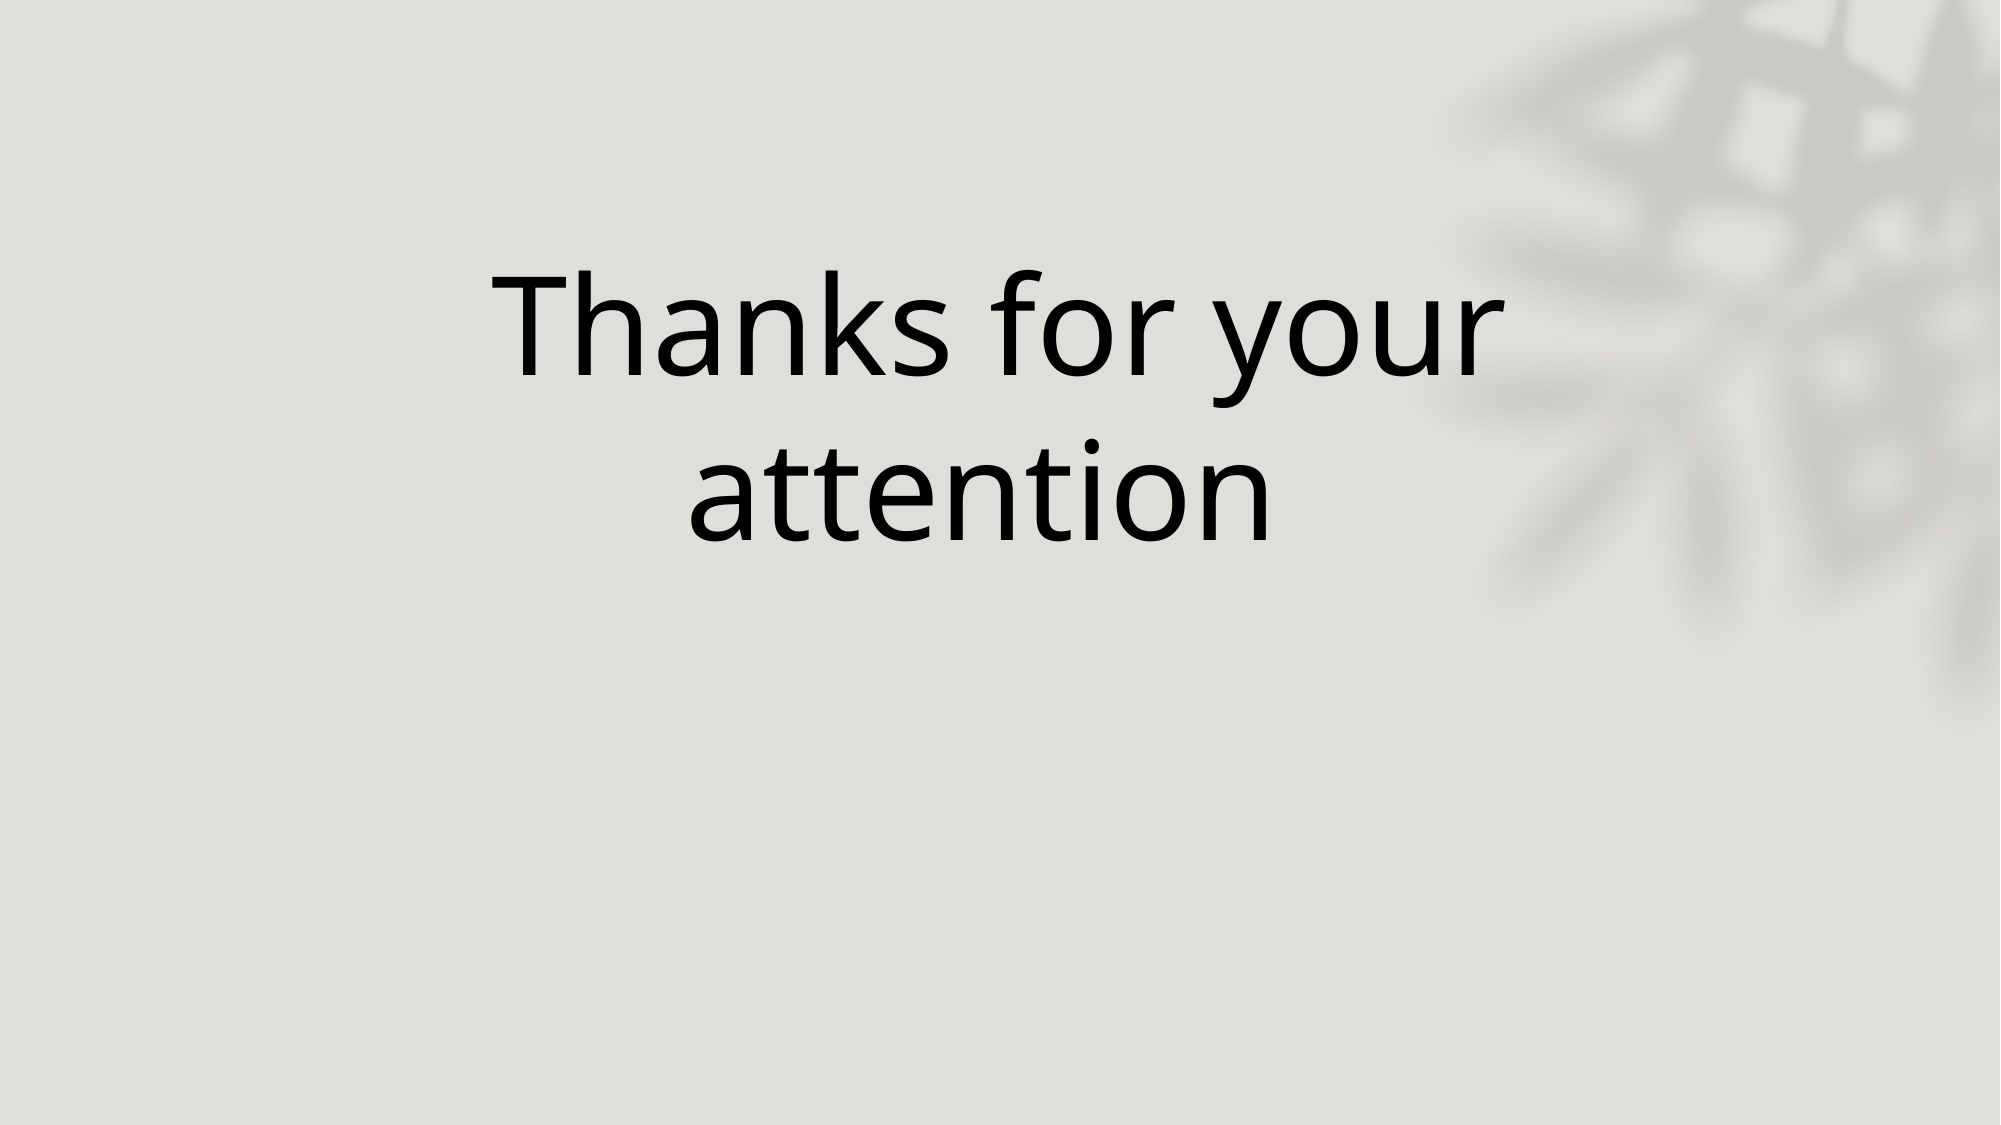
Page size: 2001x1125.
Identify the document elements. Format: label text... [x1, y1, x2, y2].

title Thanks for your attention [249, 184, 1750, 576]
